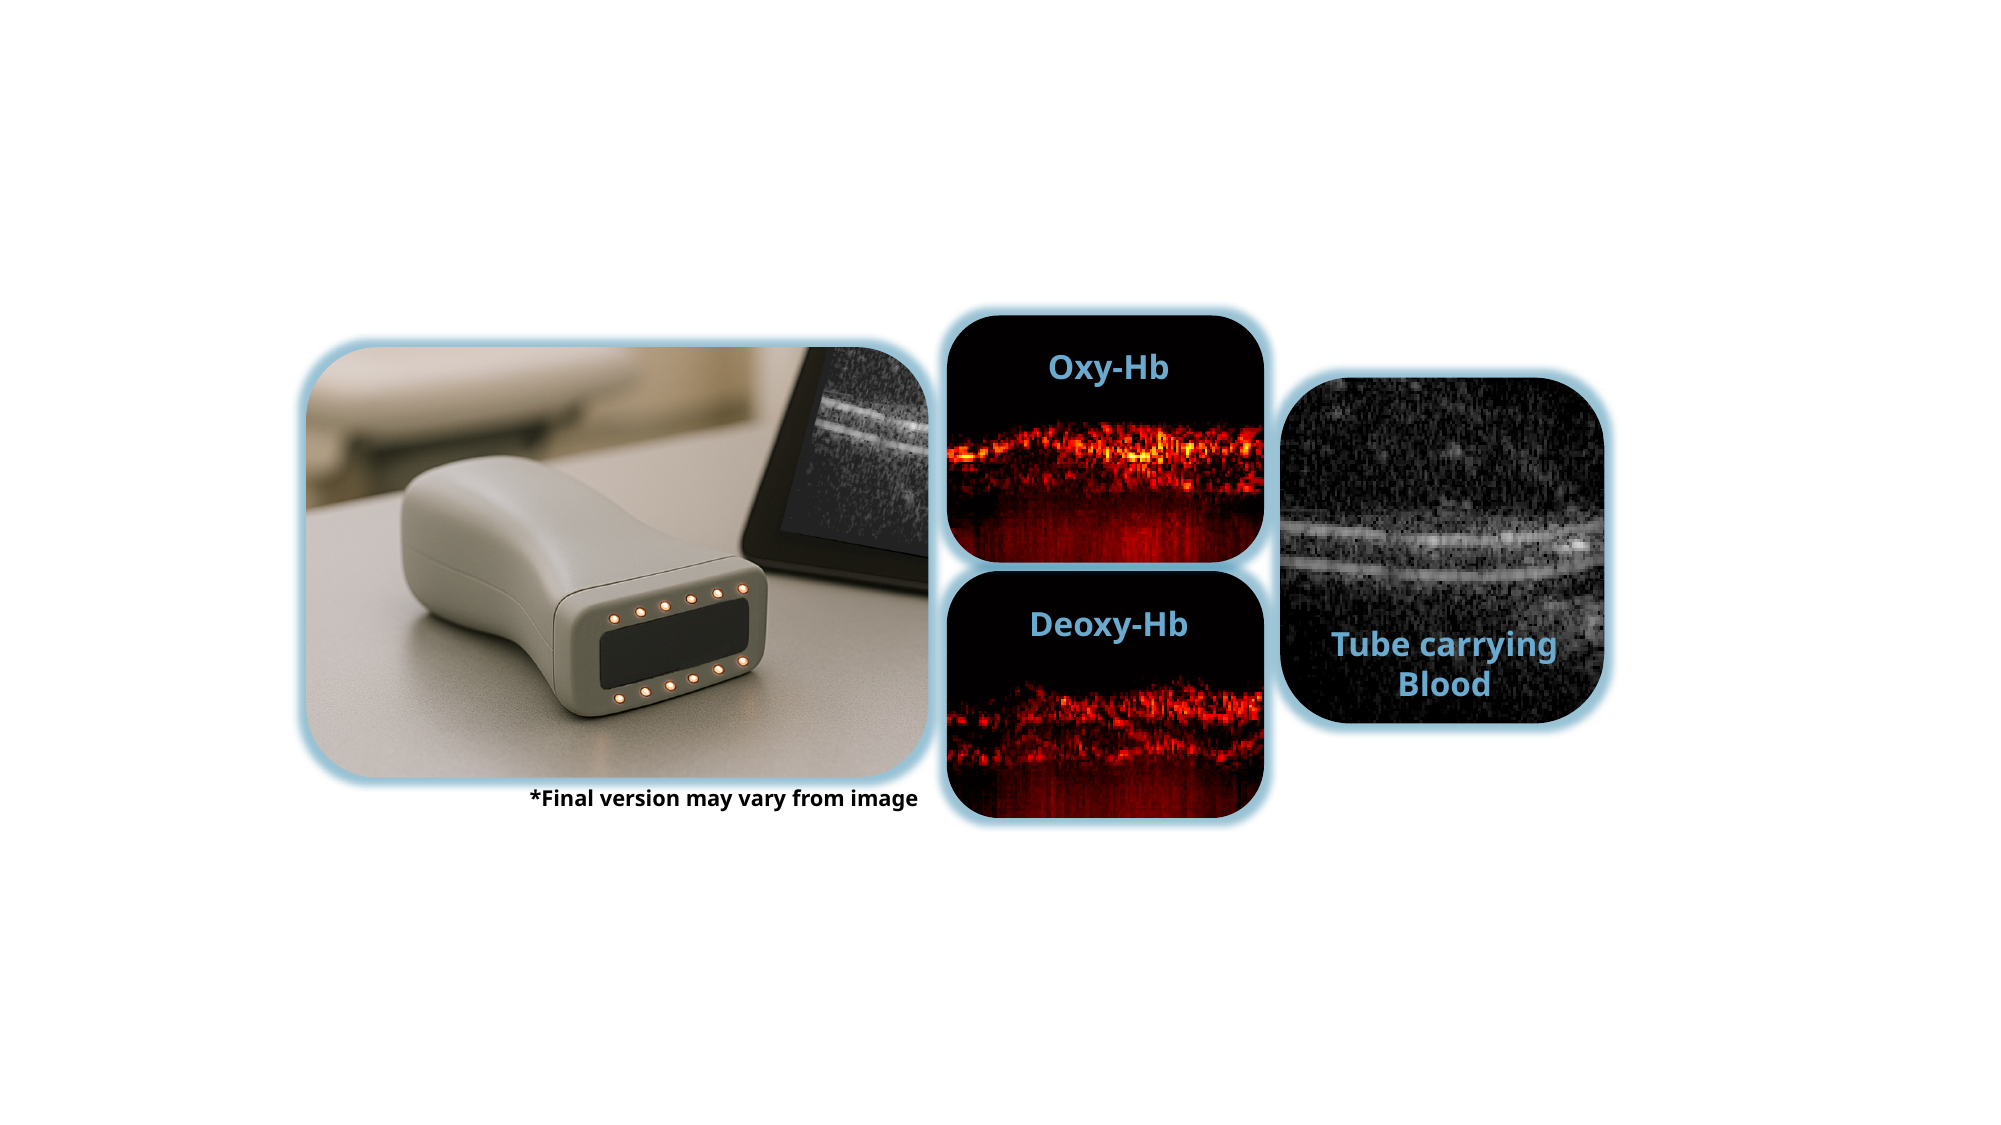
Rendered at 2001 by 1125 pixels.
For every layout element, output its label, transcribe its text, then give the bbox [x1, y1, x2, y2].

picture [946, 314, 1265, 563]
picture [946, 570, 1265, 819]
picture [1279, 377, 1605, 724]
text_box *Final version may vary from image [514, 777, 934, 819]
picture [305, 346, 929, 779]
